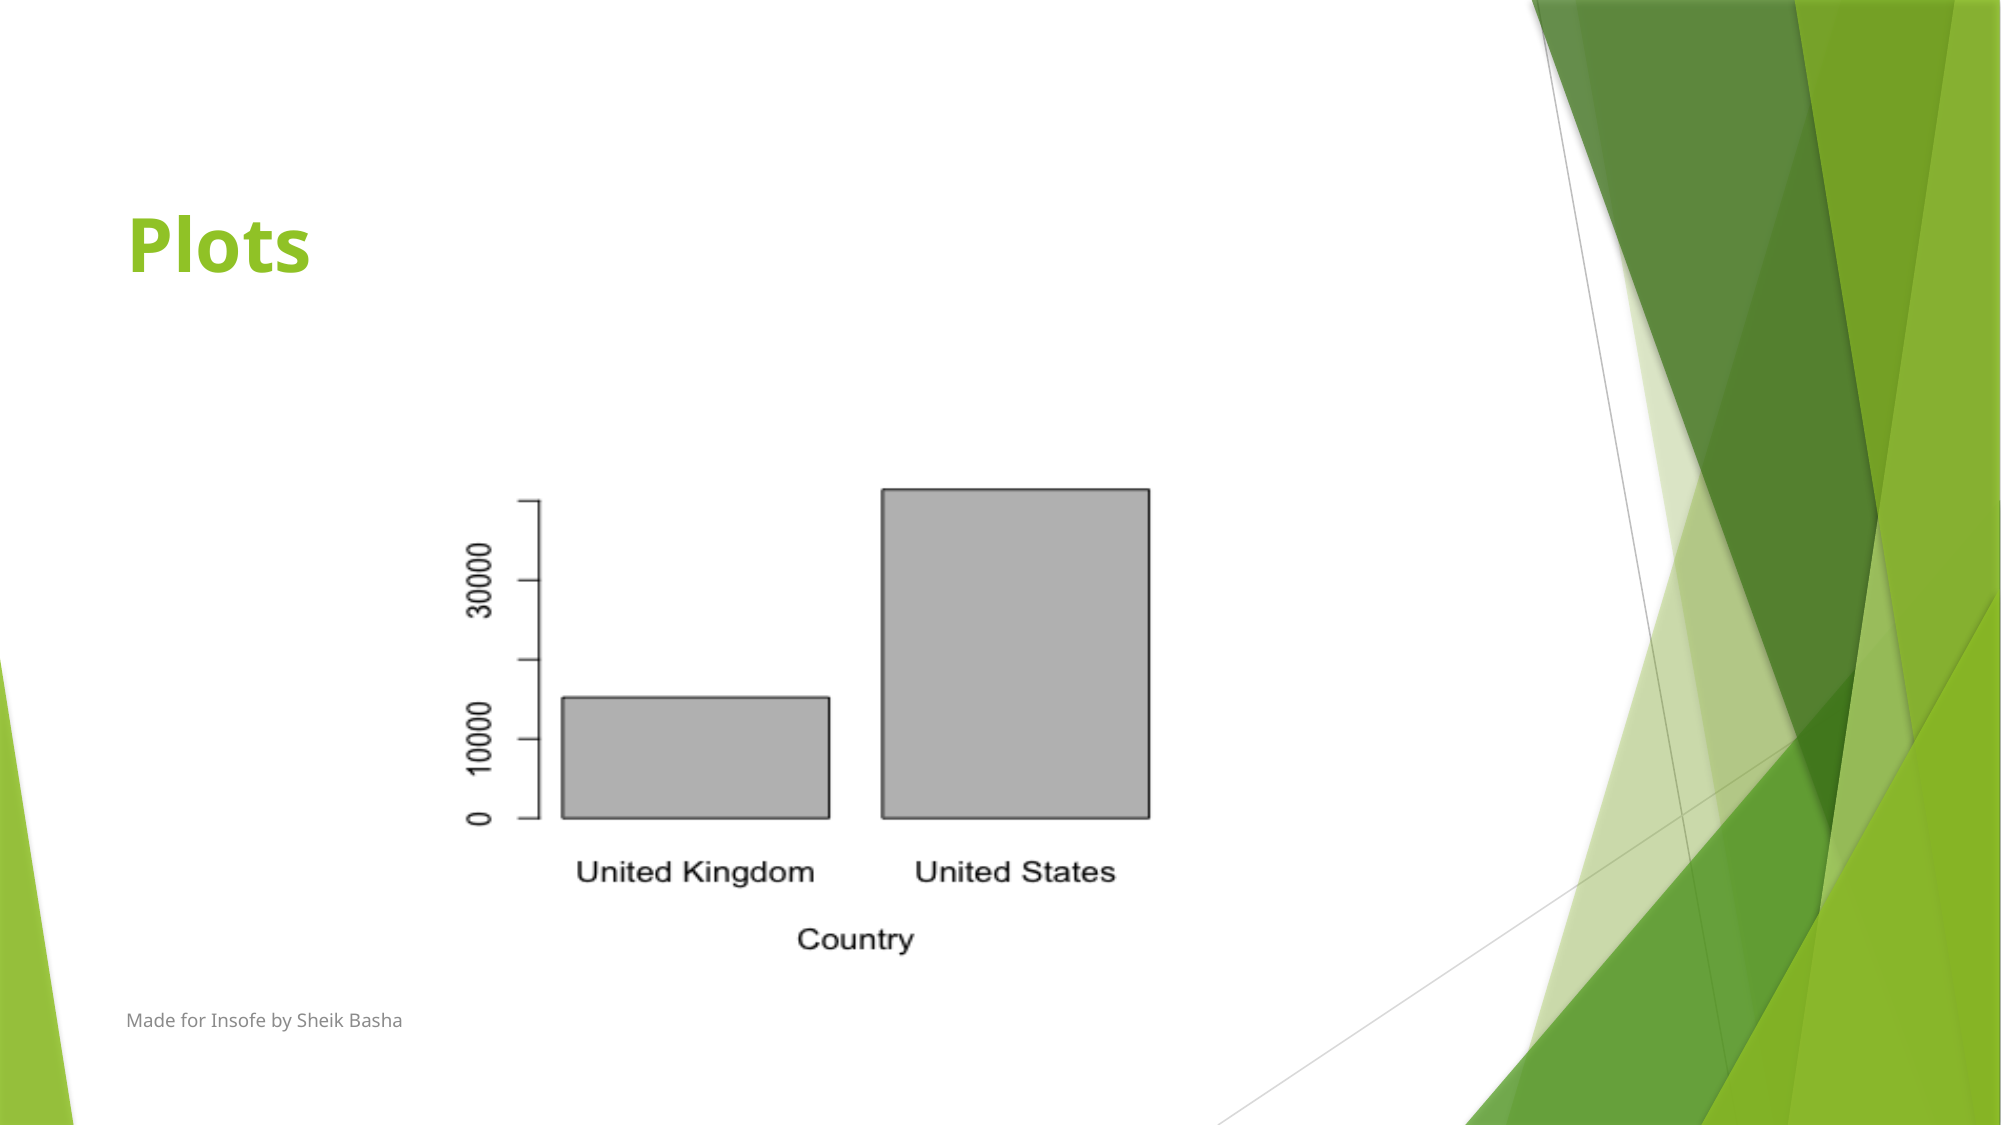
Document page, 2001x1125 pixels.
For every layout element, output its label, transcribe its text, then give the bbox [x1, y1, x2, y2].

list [110, 353, 1522, 992]
title Plots [111, 99, 1522, 317]
footer Made for Insofe by Sheik Basha [111, 1000, 1145, 1051]
